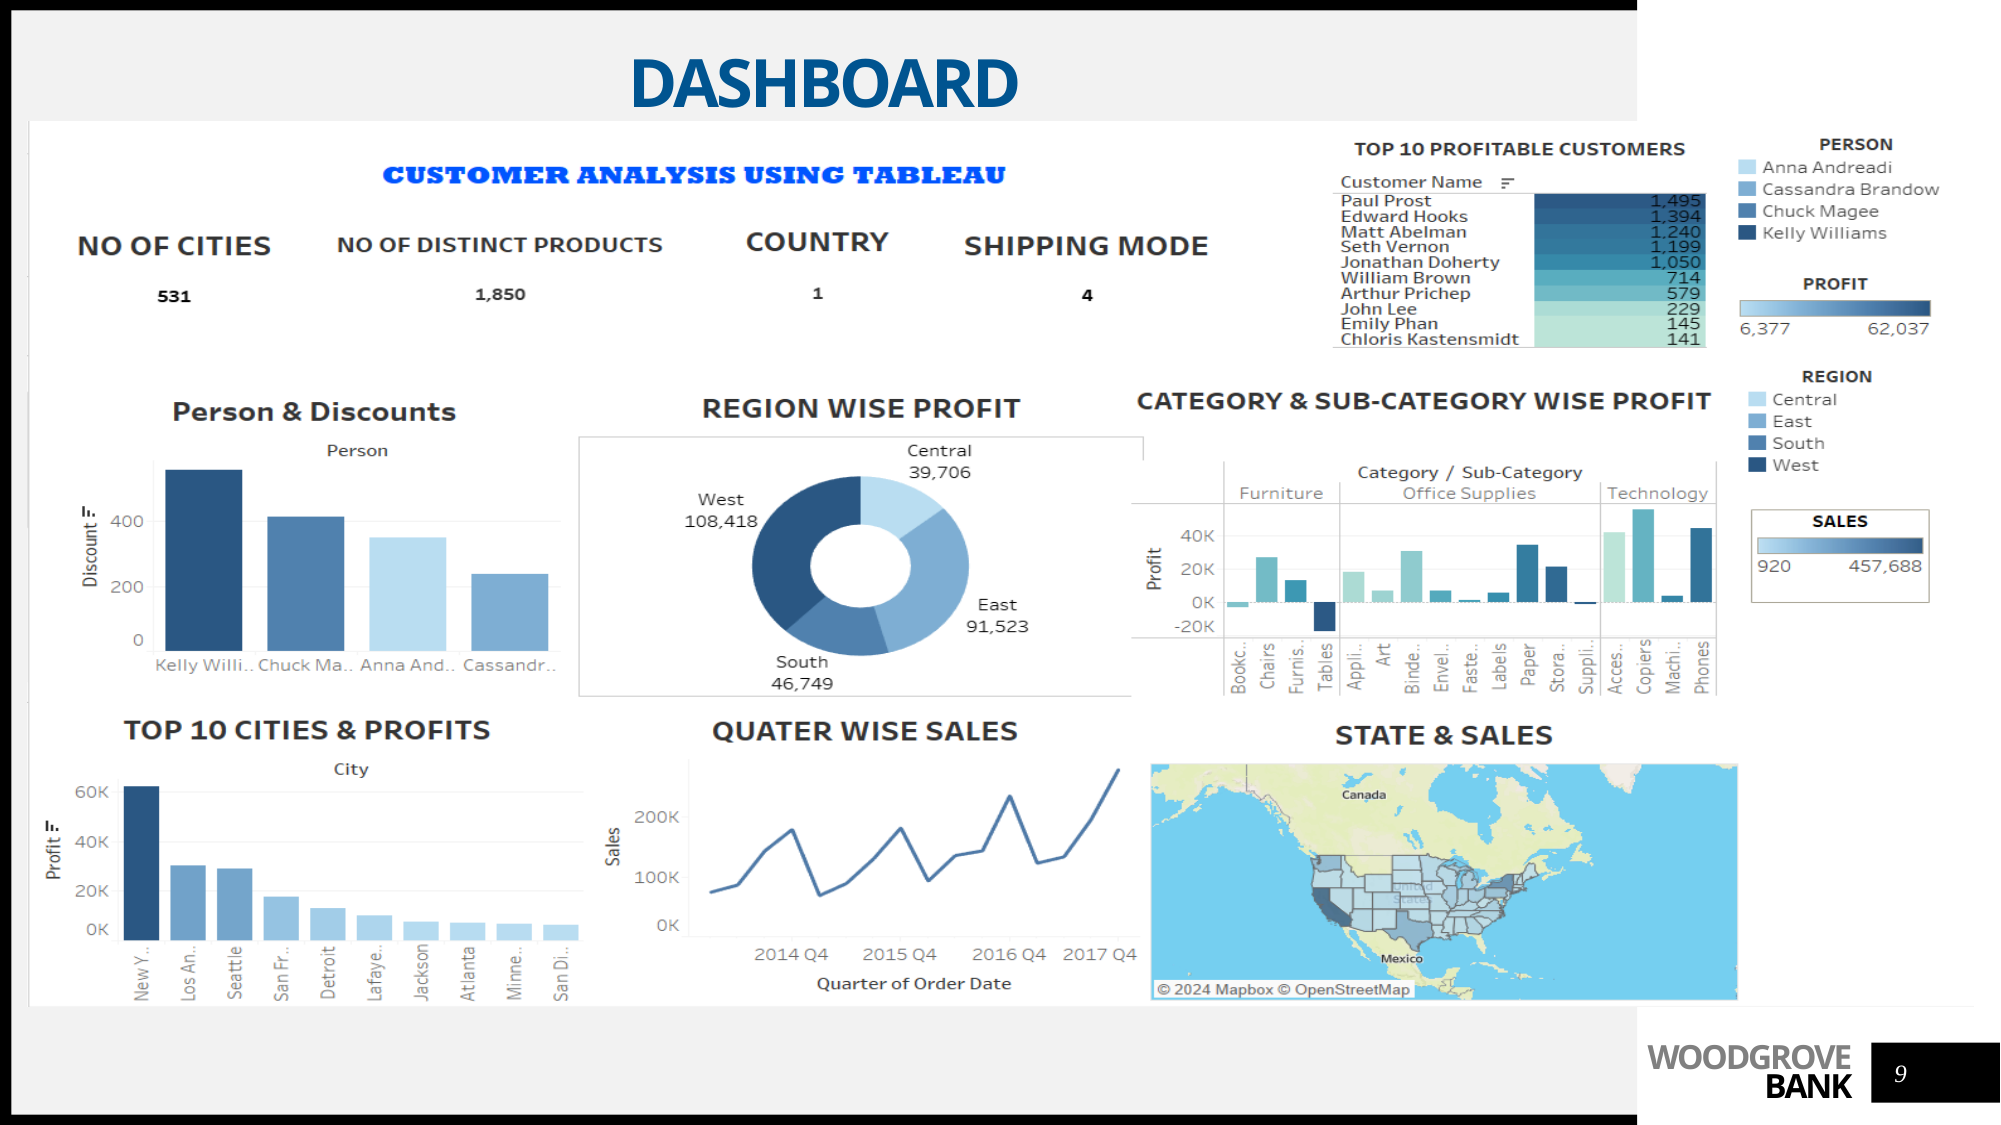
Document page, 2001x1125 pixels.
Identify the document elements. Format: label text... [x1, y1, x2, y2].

slide_number 9 [1877, 1050, 1924, 1096]
title DASHBOARD [70, 50, 1580, 121]
picture [27, 121, 1974, 1007]
